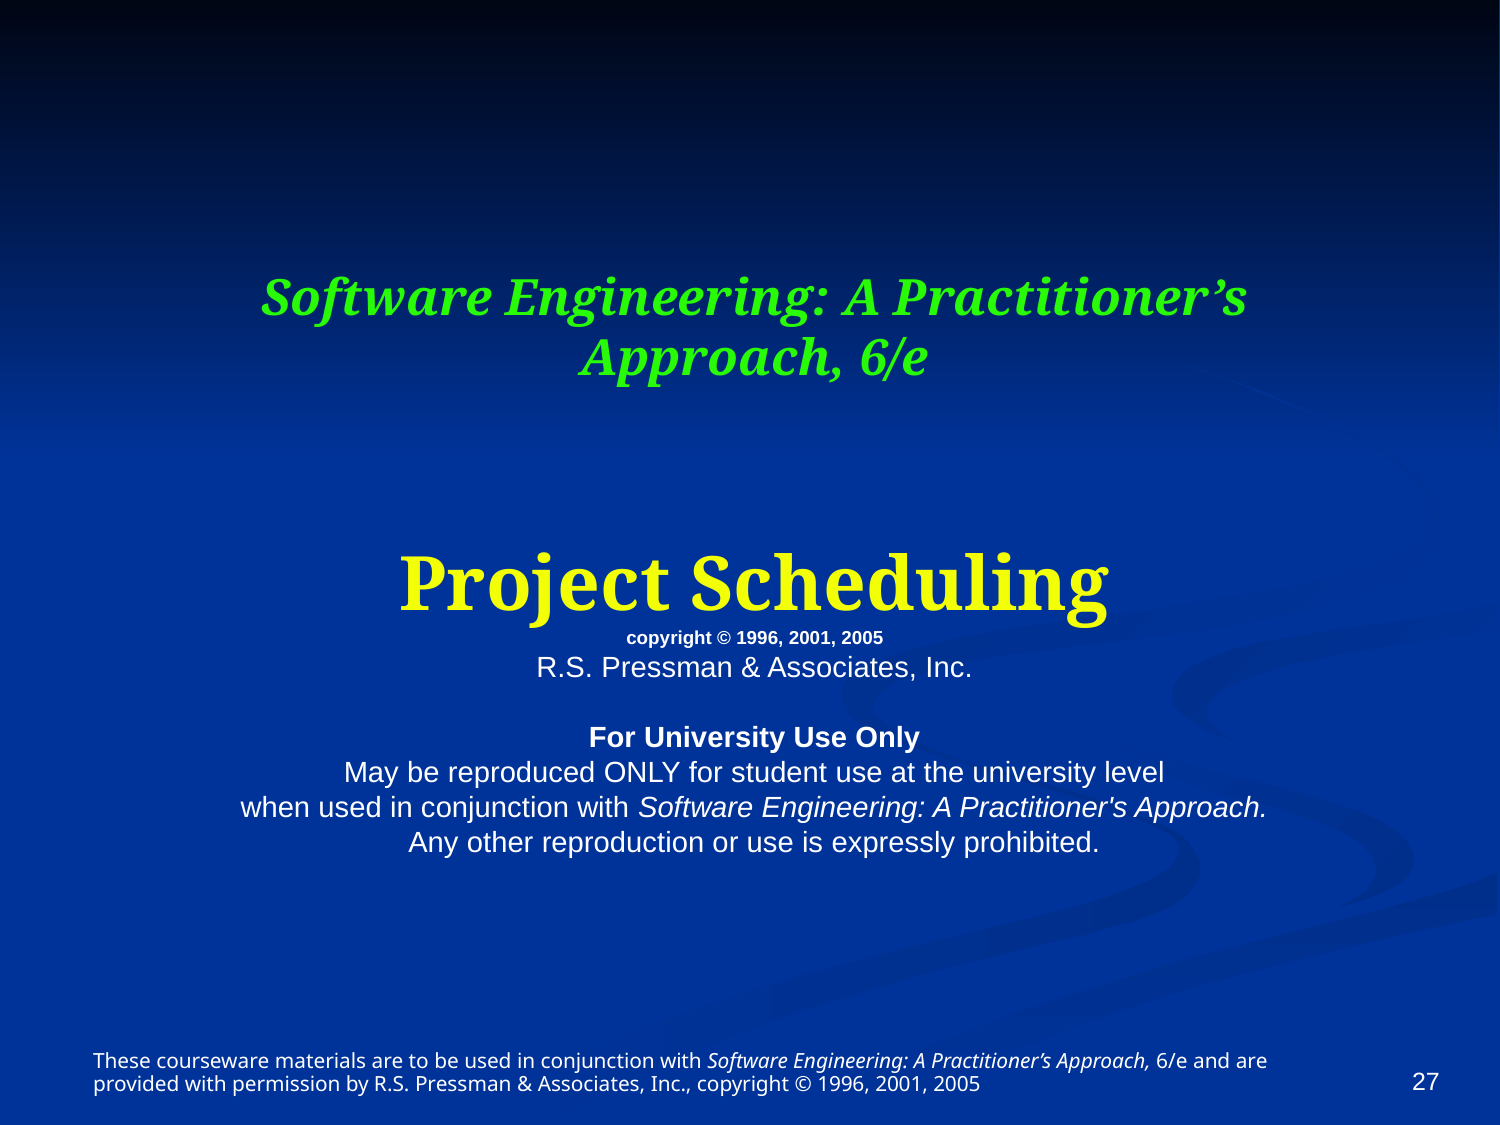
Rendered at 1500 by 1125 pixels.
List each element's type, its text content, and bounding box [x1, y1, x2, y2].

slide_number 27 [1351, 1025, 1456, 1103]
title Software Engineering: A Practitioner’s Approach, 6/e Project Scheduling copyright © 1996, 2001, 2005 R.S. Pressman & Associates, Inc. For University Use Only May be reproduced ONLY for student use at the university level when used in conjunction with Software Engineering: A Practitioner's Approach. Any other reproduction or use is expressly prohibited. [150, 261, 1360, 898]
footer These courseware materials are to be used in conjunction with Software Engineering: A Practitioner’s Approach, 6/e and are provided with permission by R.S. Pressman & Associates, Inc., copyright © 1996, 2001, 2005 [78, 1025, 1342, 1103]
